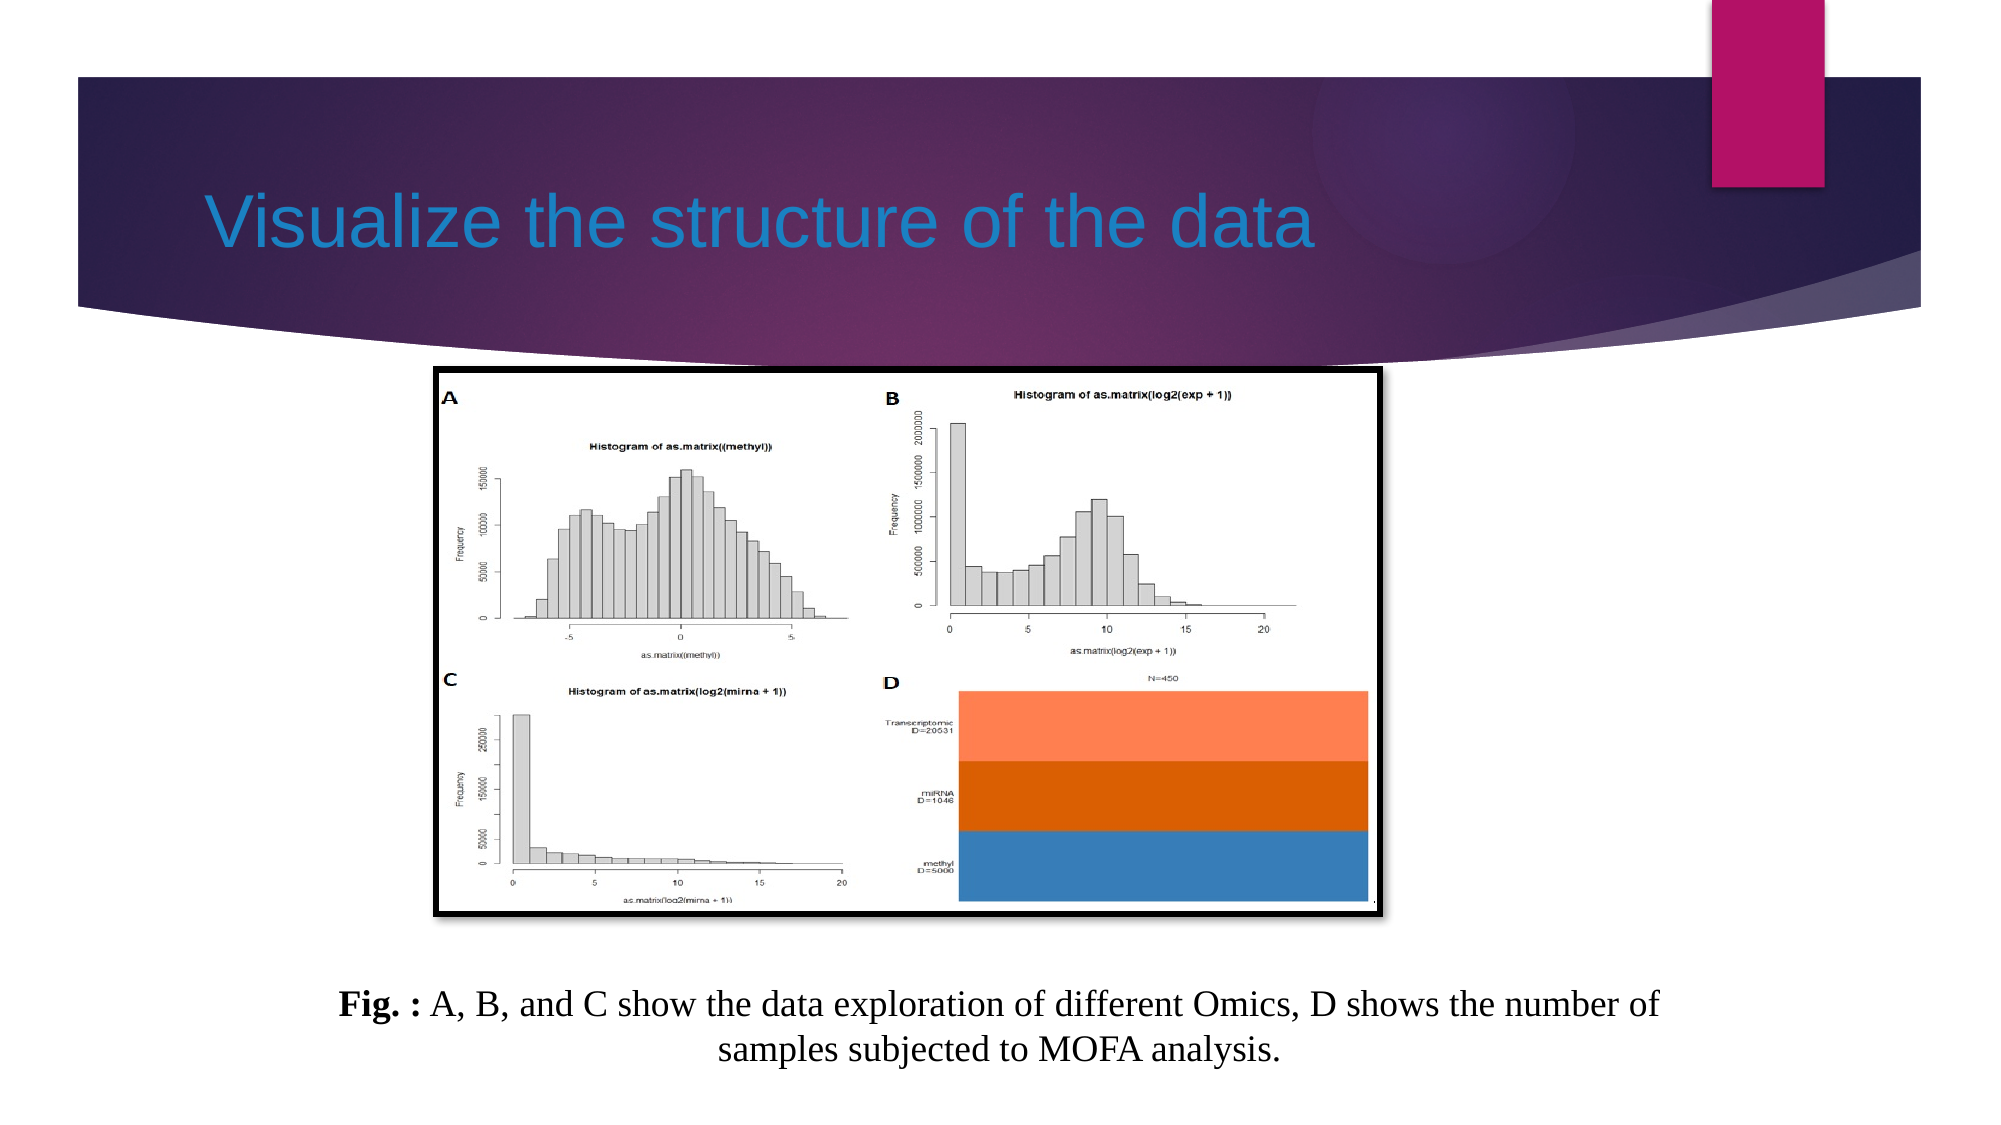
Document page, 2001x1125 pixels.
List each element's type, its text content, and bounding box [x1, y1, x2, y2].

text_box Fig. : A, B, and C show the data exploration of different Omics, D shows the number of samples subjected to MOFA analysis. [269, 971, 1730, 1122]
picture [438, 372, 1378, 911]
title Visualize the structure of the data [189, 159, 1627, 276]
